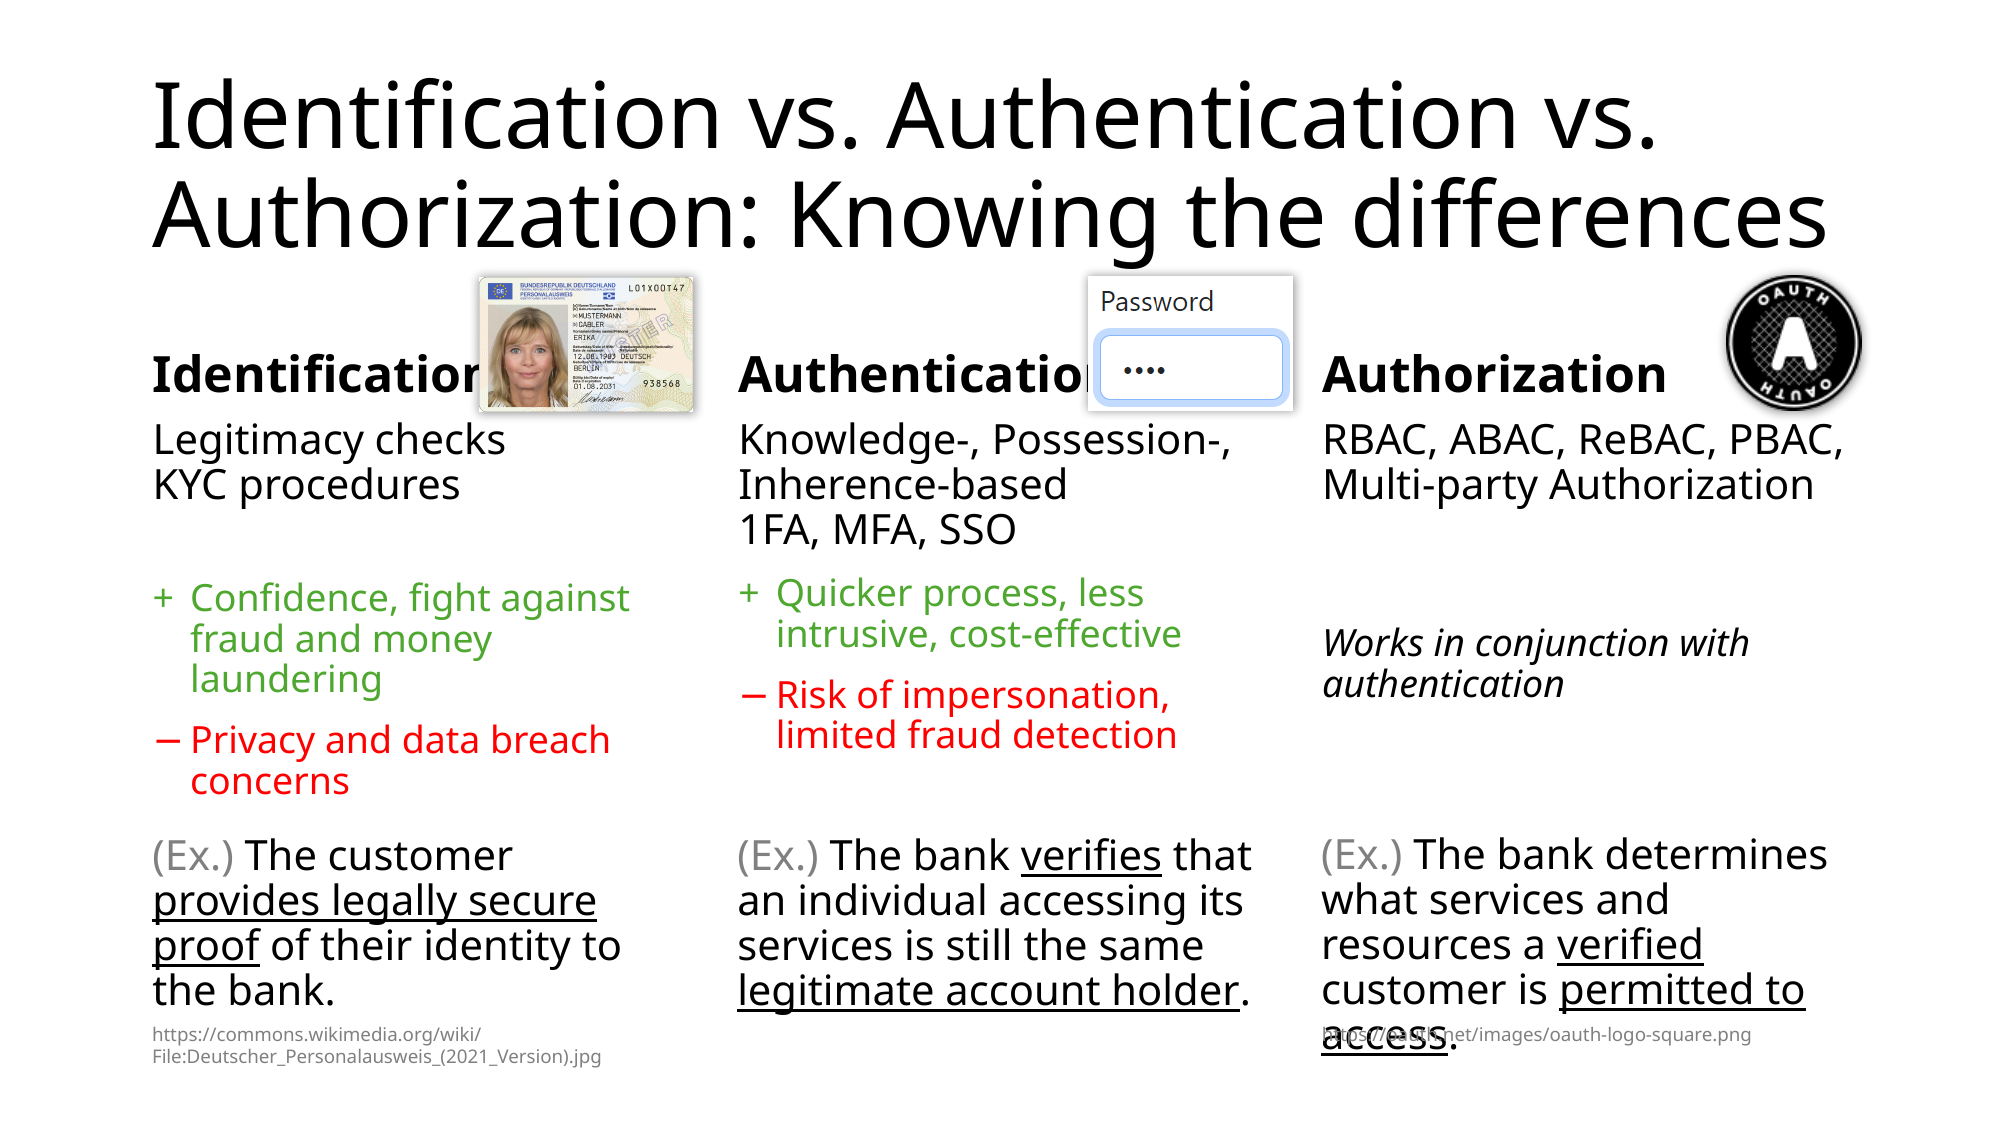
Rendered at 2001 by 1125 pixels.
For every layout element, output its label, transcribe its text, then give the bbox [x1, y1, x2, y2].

text_box (Ex.) The bank determines what services and resources a verified customer is permitted to access. [1306, 826, 1862, 1015]
text_box https://commons.wikimedia.org/wiki/File:Deutscher_Personalausweis_(2021_Version).jpg [137, 1015, 693, 1076]
picture [1087, 275, 1294, 411]
title Identification vs. Authentication vs. Authorization: Knowing the differences [137, 59, 1863, 278]
text_box https://oauth.net/images/oauth-logo-square.png [1307, 1015, 1863, 1053]
picture [1725, 275, 1862, 411]
list Authorization [1307, 278, 1719, 410]
picture [478, 276, 694, 413]
text_box (Ex.) The customer provides legally secure proof of their identity to the bank. [137, 827, 693, 1015]
list Legitimacy checks KYC procedures Confidence, fight against fraud and money laundering Privacy and data breach concerns [137, 410, 693, 793]
list Authentication [723, 278, 1082, 411]
list Knowledge-, Possession-, Inherence-based 1FA, MFA, SSO Quicker process, less intrusive, cost-effective Risk of impersonation, limited fraud detection [723, 411, 1279, 793]
text_box (Ex.) The bank verifies that an individual accessing its services is still the same legitimate account holder. [722, 827, 1278, 1016]
list RBAC, ABAC, ReBAC, PBAC, Multi-party Authorization Works in conjunction with authentication [1307, 410, 1863, 793]
list Identification [137, 278, 472, 410]
